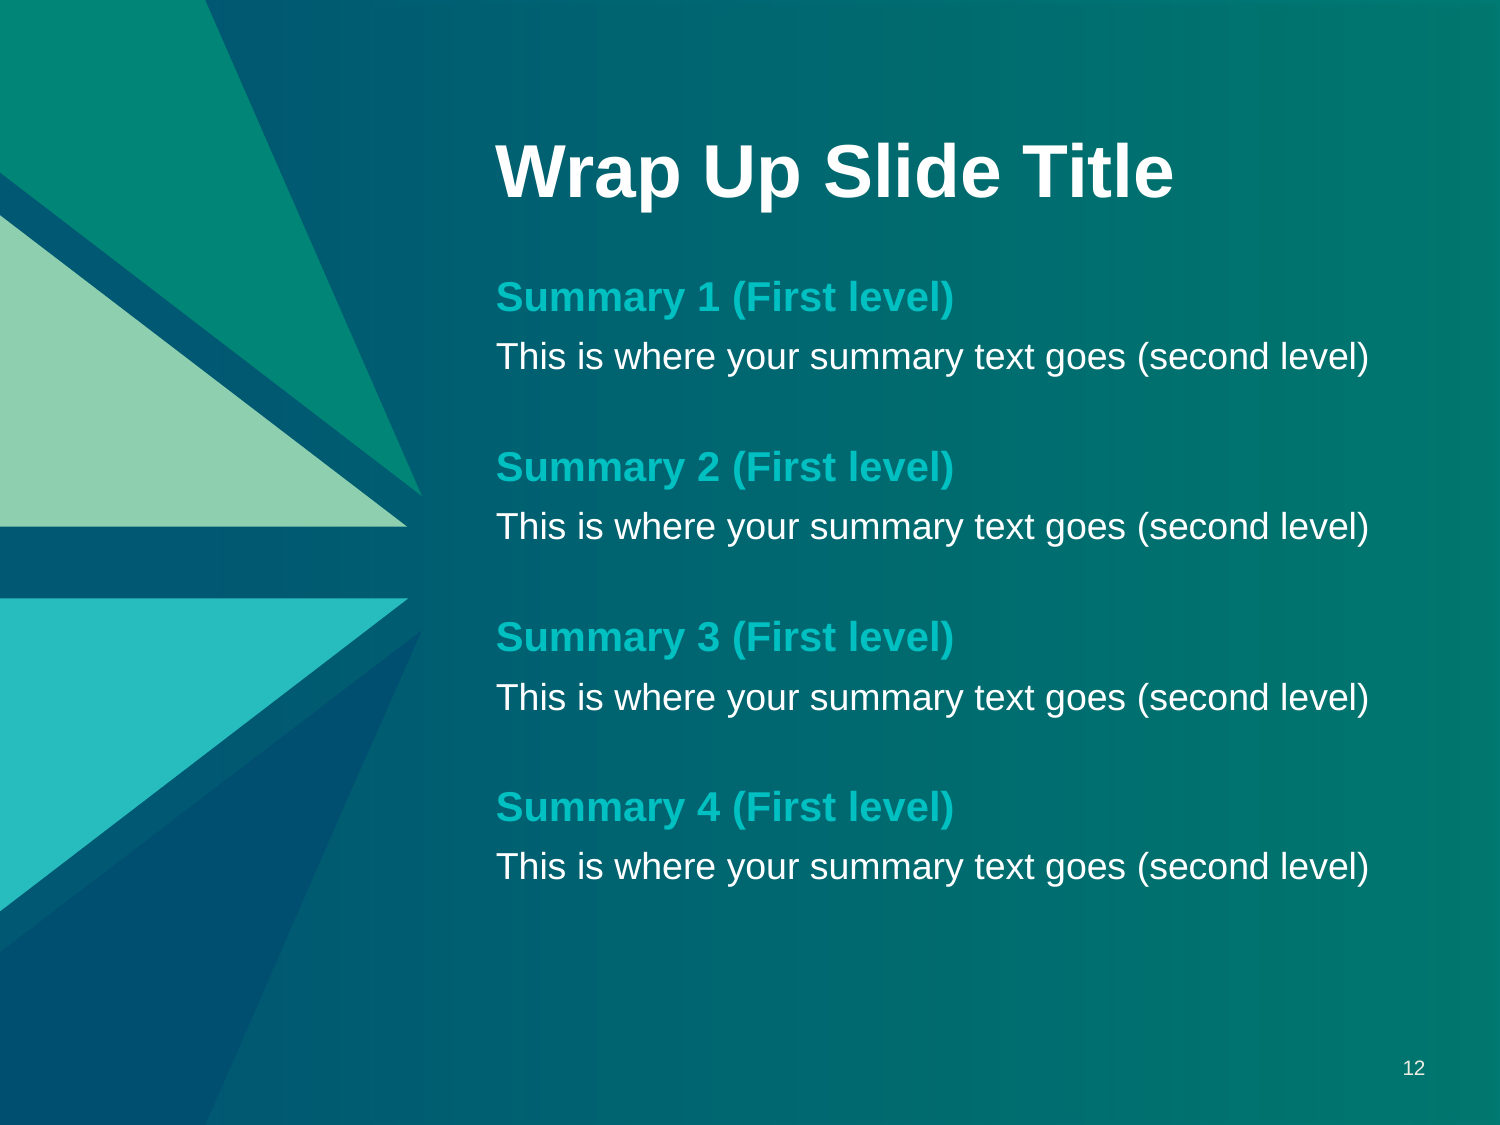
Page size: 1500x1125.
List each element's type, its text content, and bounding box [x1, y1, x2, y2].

list Wrap Up Slide Title [488, 28, 1436, 221]
list Summary 1 (First level) This is where your summary text goes (second level) Summary 2 (First level) This is where your summary text goes (second level) Summary 3 (First level) This is where your summary text goes (second level) Summary 4 (First level) This is where your summary text goes (second level) [488, 262, 1436, 387]
